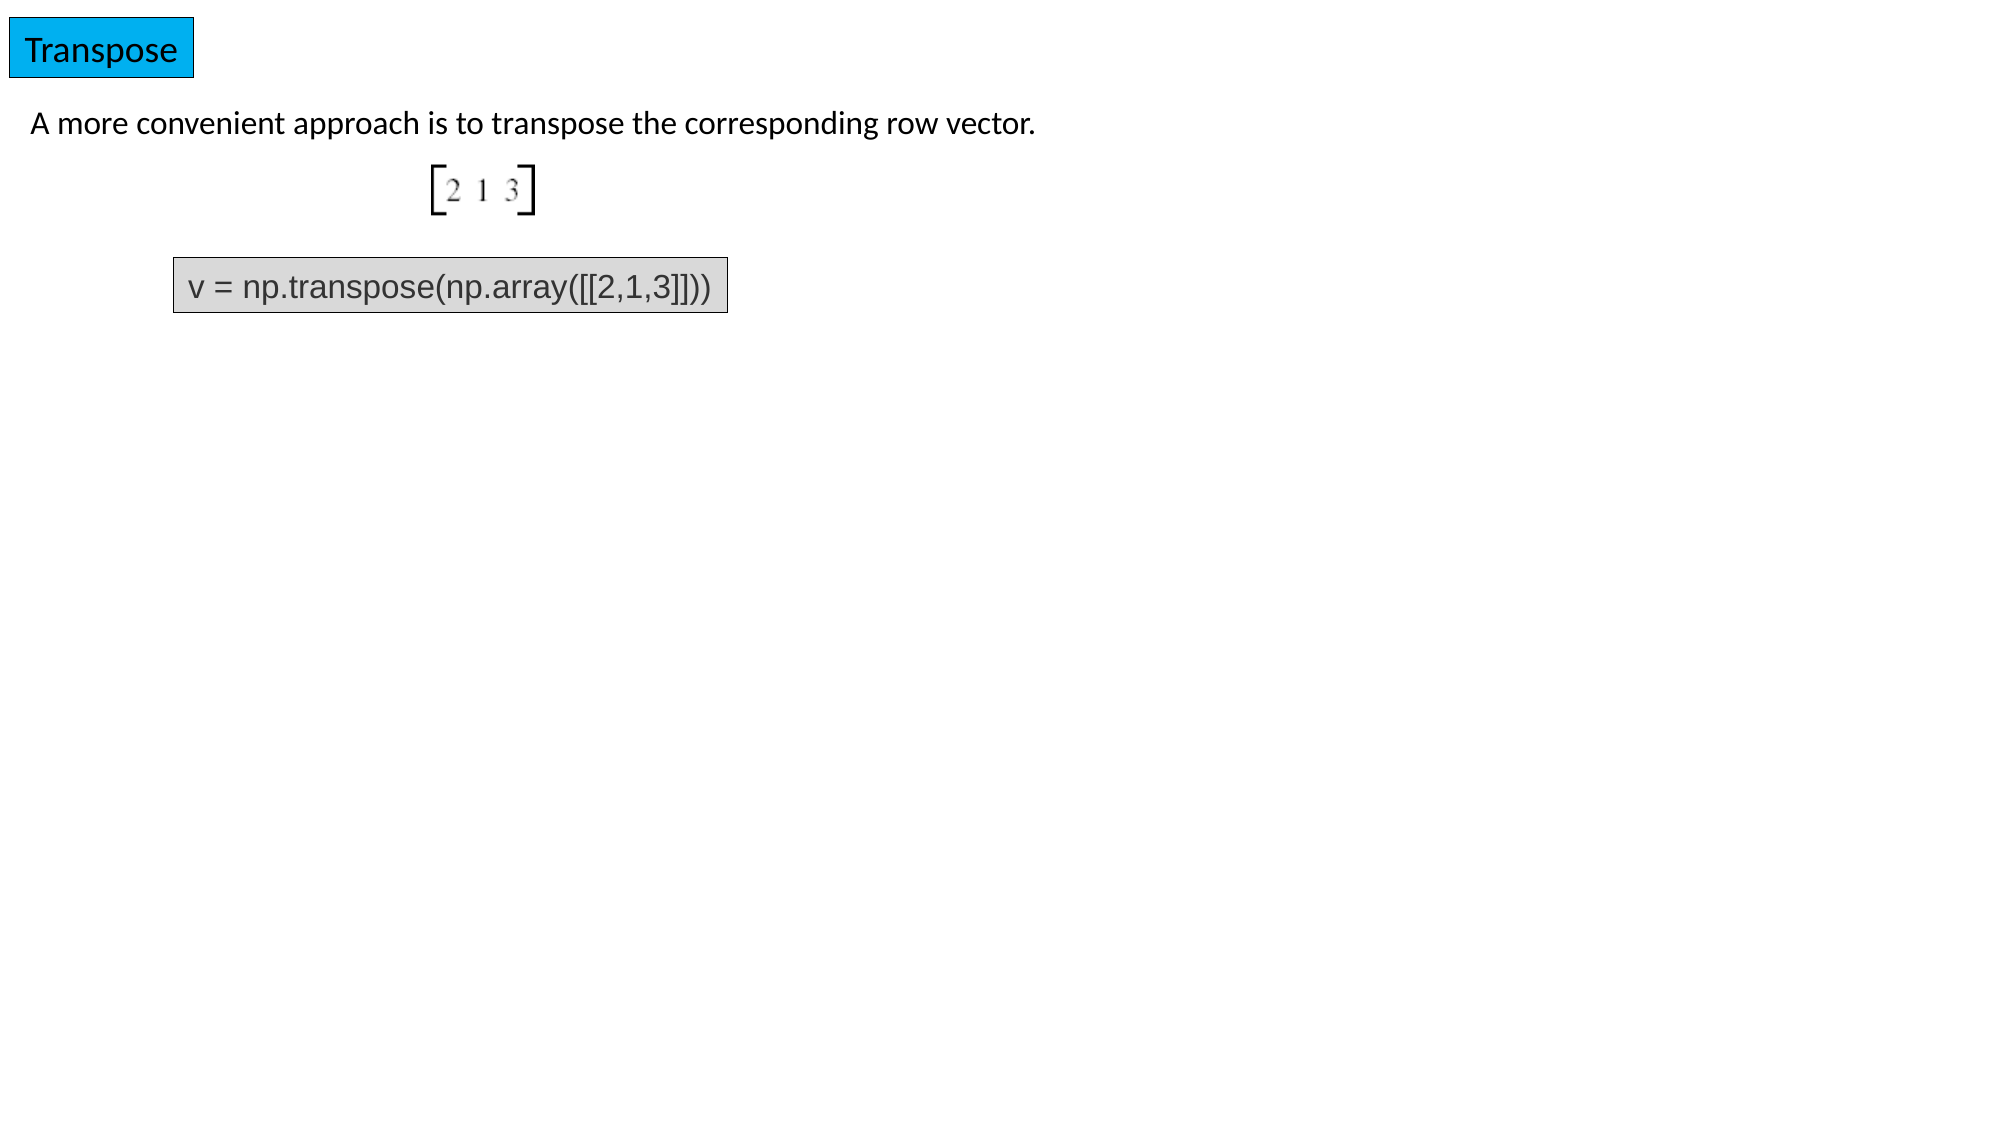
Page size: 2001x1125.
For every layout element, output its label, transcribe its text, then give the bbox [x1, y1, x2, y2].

text_box Transpose [9, 17, 194, 78]
text_box A more convenient approach is to transpose the corresponding row vector. [15, 93, 1053, 149]
picture [431, 149, 535, 233]
text_box v = np.transpose(np.array([[2,1,3]])) [173, 257, 728, 313]
